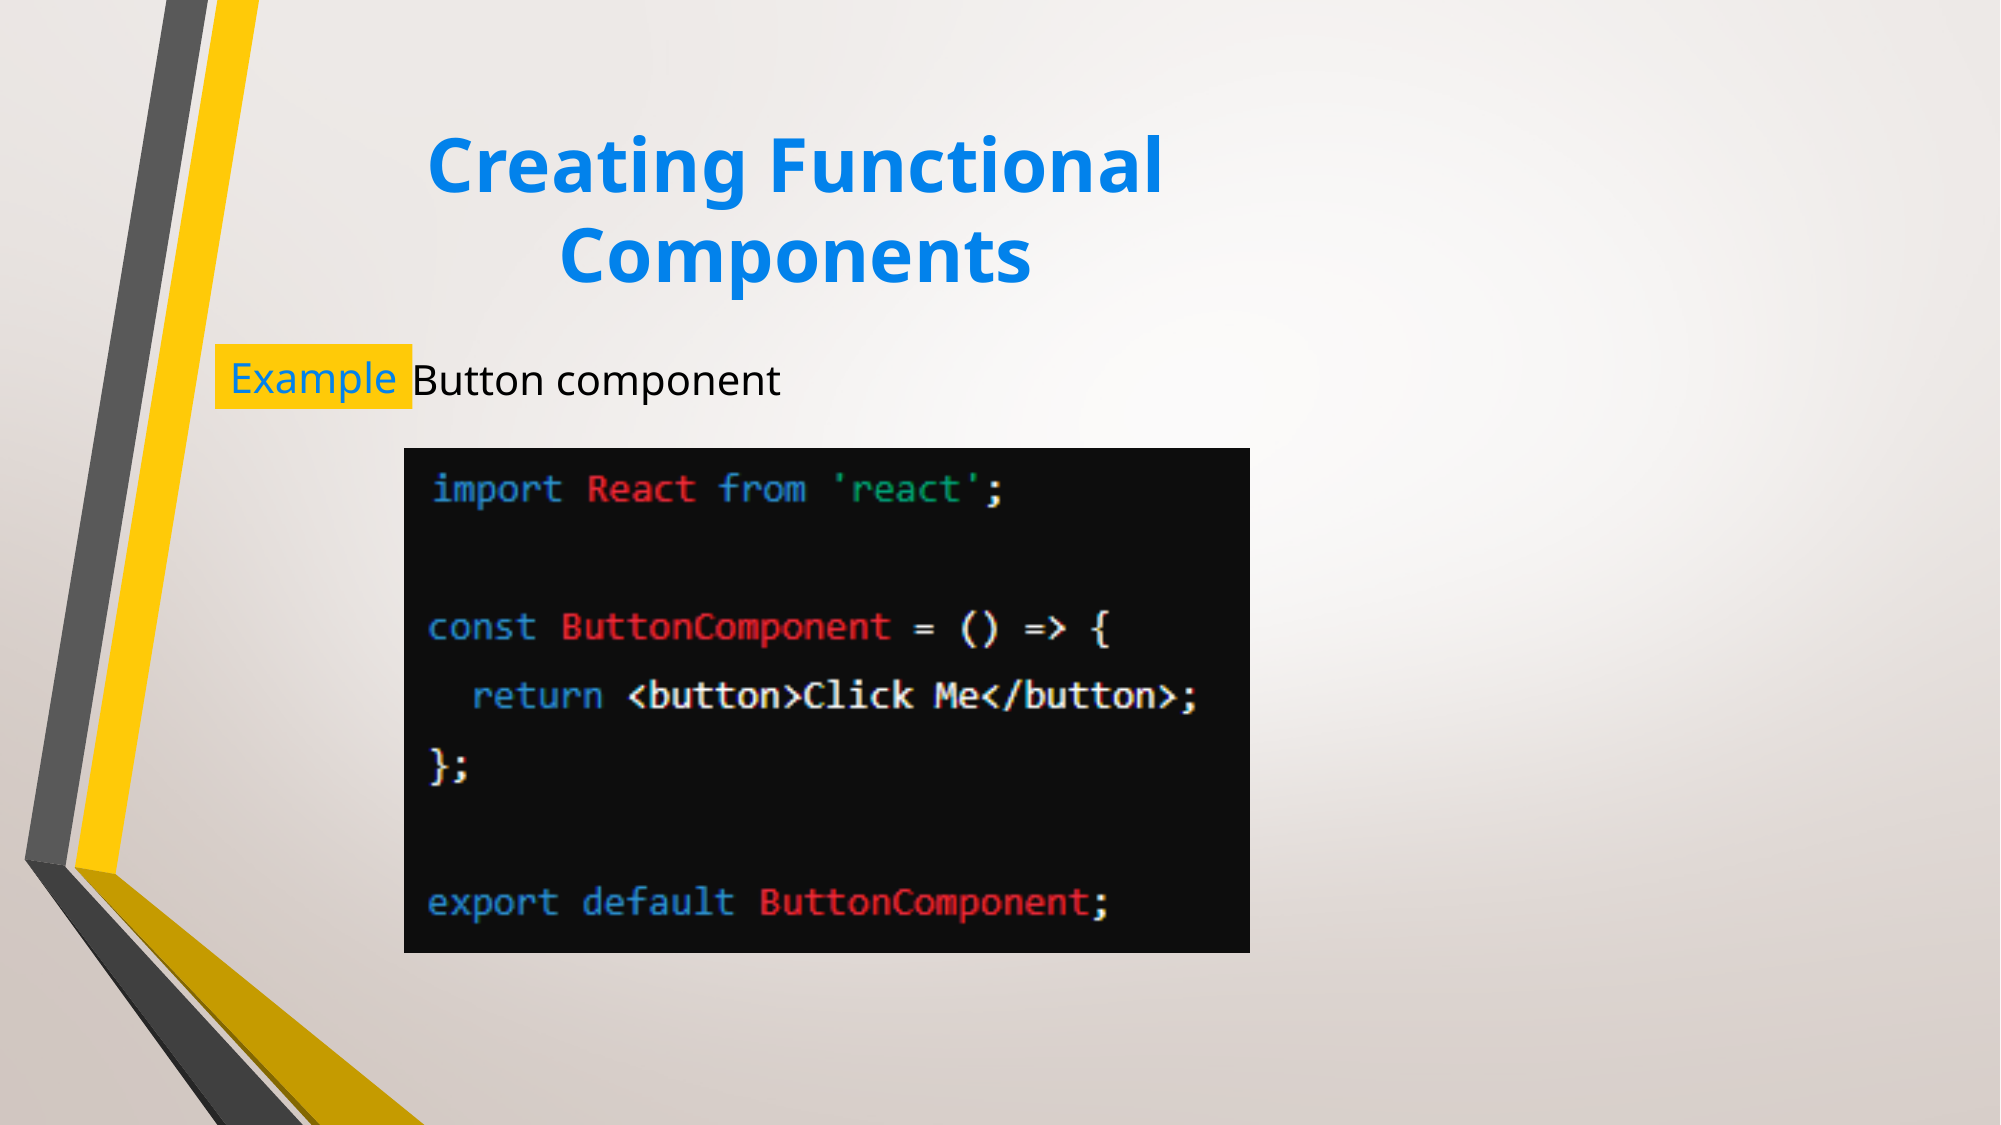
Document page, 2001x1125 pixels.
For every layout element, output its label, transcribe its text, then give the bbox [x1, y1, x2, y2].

text_box Example [215, 344, 413, 409]
title Creating Functional Components [244, 148, 1348, 266]
text_box Button component [396, 346, 796, 412]
picture [403, 448, 1250, 954]
